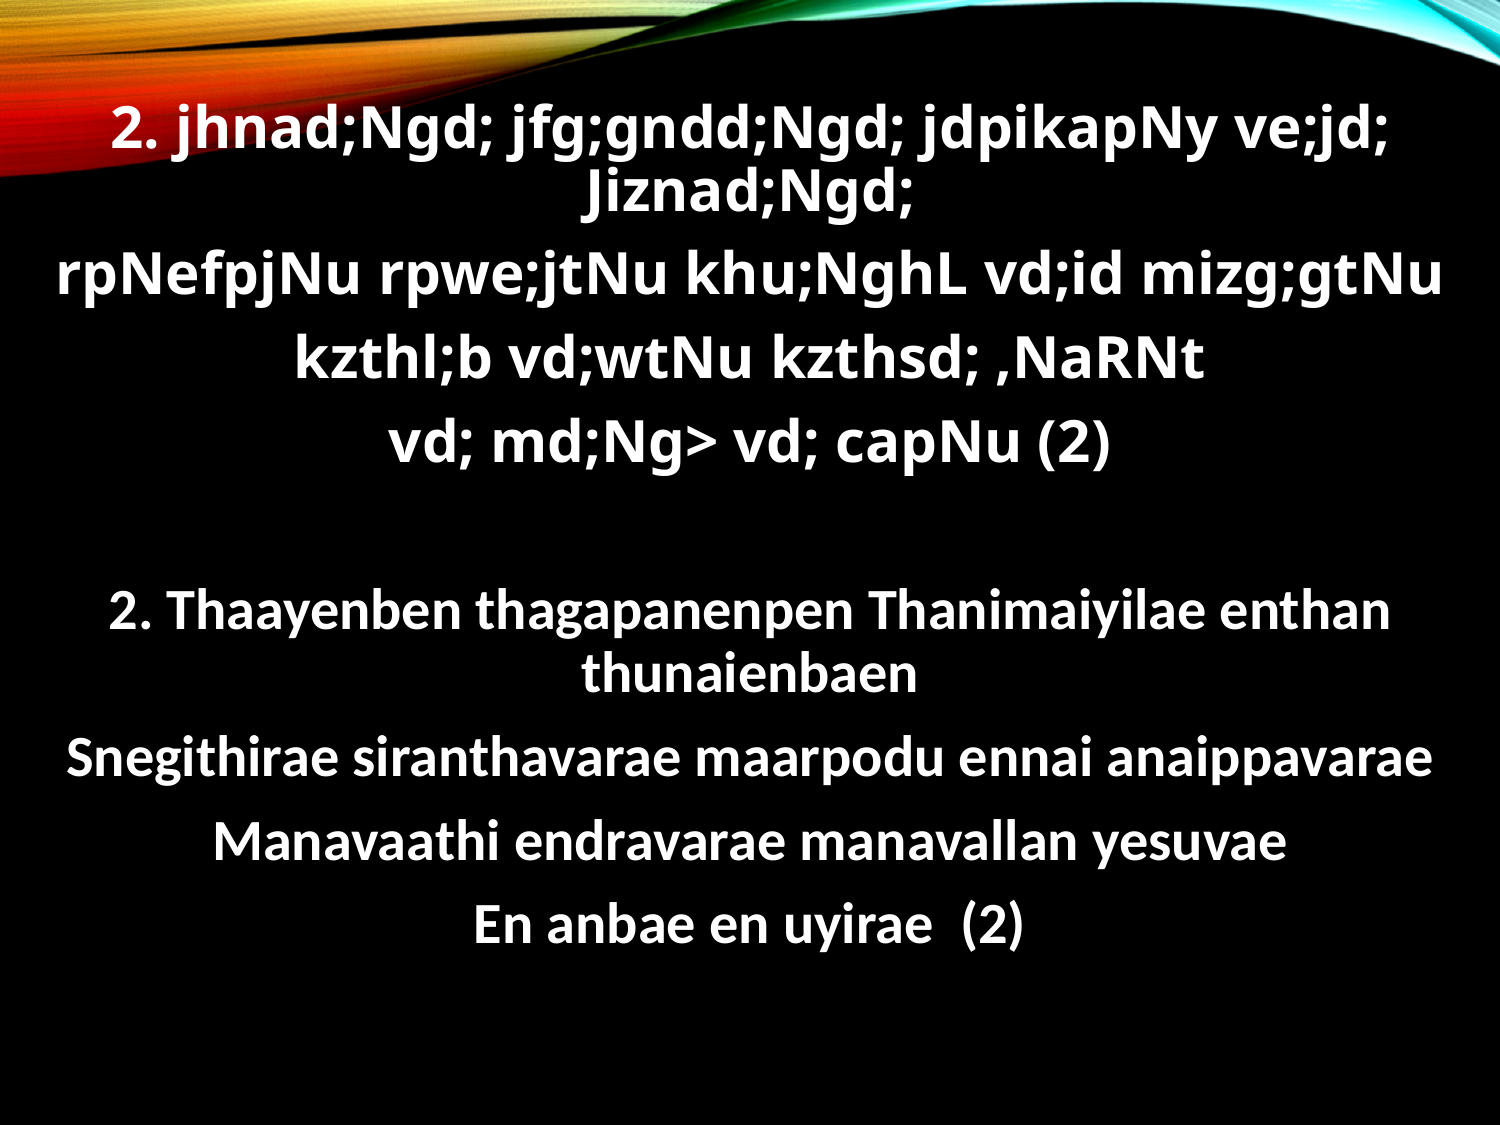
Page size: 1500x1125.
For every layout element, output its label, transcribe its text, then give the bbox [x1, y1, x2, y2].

list 2. jhnad;Ngd; jfg;gndd;Ngd; jdpikapNy ve;jd; Jiznad;Ngd; rpNefpjNu rpwe;jtNu khu;NghL vd;id mizg;gtNu kzthl;b vd;wtNu kzthsd; ,NaRNt vd; md;Ng> vd; capNu (2) 2. Thaayenben thagapanenpen Thanimaiyilae enthan thunaienbaen Snegithirae siranthavarae maarpodu ennai anaippavarae Manavaathi endravarae manavallan yesuvae En anbae en uyirae (2) [0, 0, 1500, 1125]
